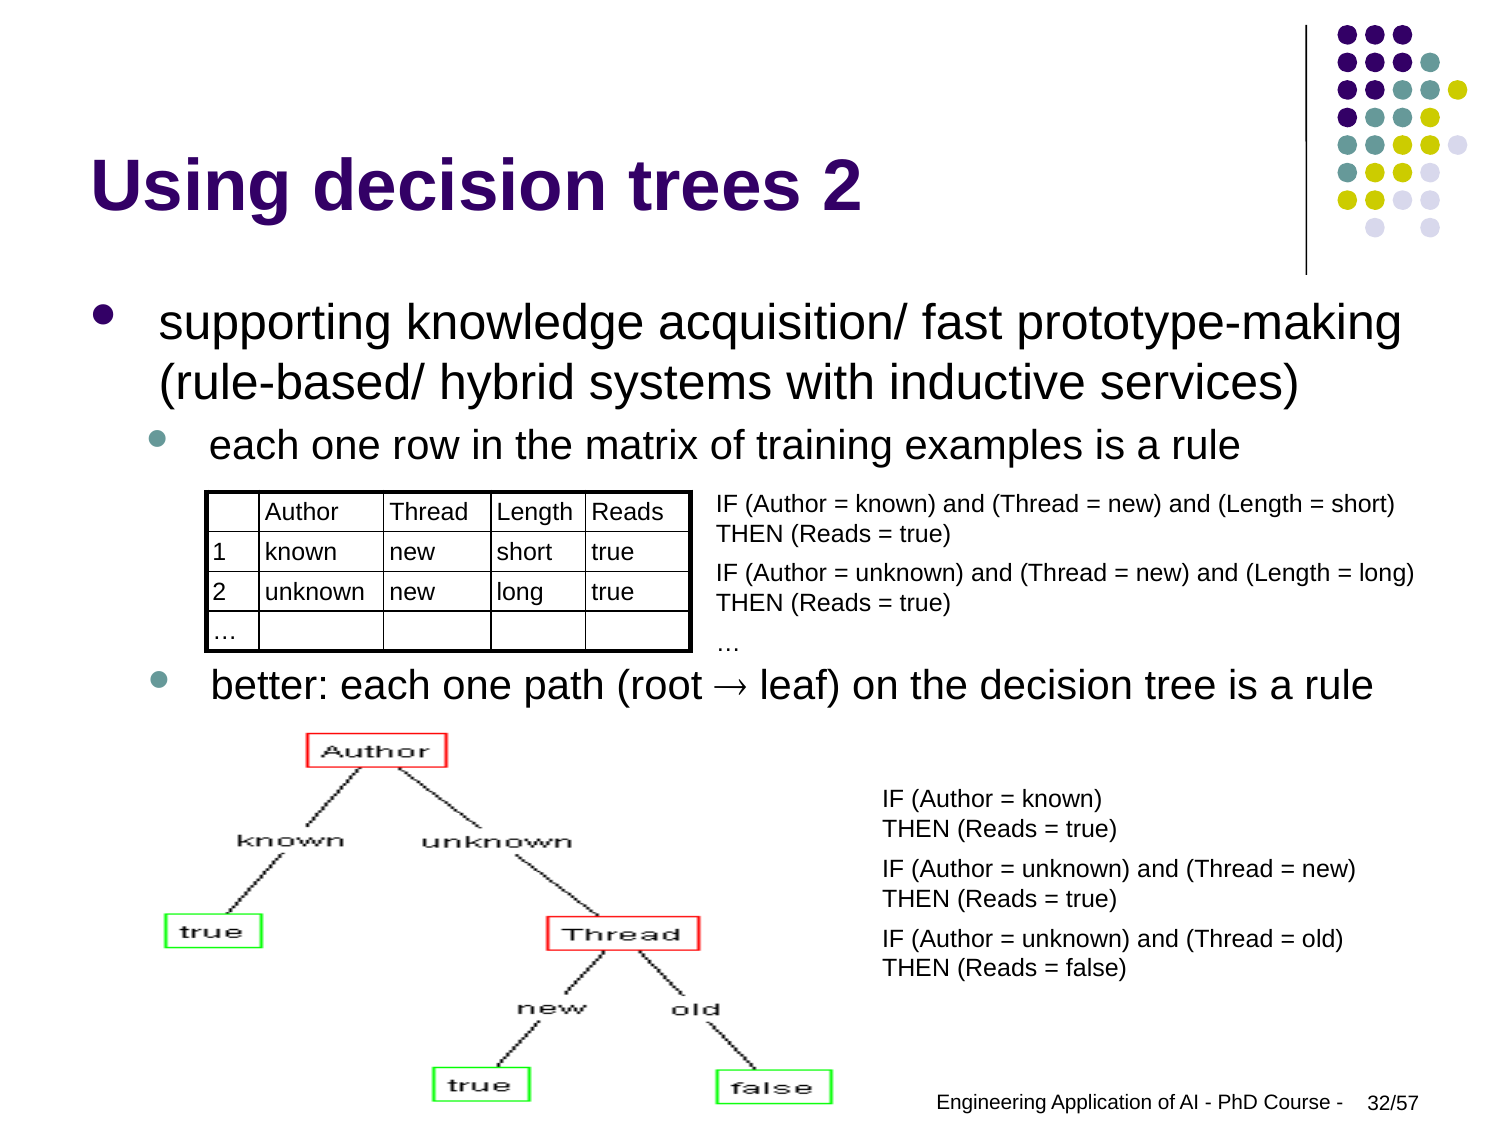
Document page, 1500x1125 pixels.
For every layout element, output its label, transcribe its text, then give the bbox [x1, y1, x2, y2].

table_cell [260, 612, 383, 649]
table_header Reads [586, 494, 688, 531]
table_header Author [260, 494, 383, 531]
table_cell 1 [209, 532, 258, 571]
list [76, 715, 881, 1125]
table_header Thread [384, 494, 490, 531]
table_cell unknown [260, 572, 383, 610]
table_cell short [492, 532, 585, 571]
table_cell known [260, 532, 383, 571]
slide_number 32/57 [1352, 1082, 1448, 1125]
table_cell true [586, 572, 688, 610]
table_cell new [384, 572, 490, 610]
table_cell new [384, 532, 490, 571]
table_header [209, 494, 258, 531]
list supporting knowledge acquisition/ fast prototype-making (rule-based/ hybrid systems with inductive services) each one row in the matrix of training examples is a rule [74, 281, 1460, 1006]
table_cell [586, 612, 688, 649]
table_cell true [586, 532, 688, 571]
text_box IF (Author = known) THEN (Reads = true) IF (Author = unknown) and (Thread = new) THEN (Reads = true) IF (Author = unknown) and (Thread = old) THEN (Reads = false) [884, 774, 1380, 990]
table_cell … [209, 612, 258, 649]
table_cell [384, 612, 490, 649]
text_box better: each one path (root  leaf) on the decision tree is a rule [884, 302, 1461, 1027]
footer Engineering Application of AI - PhD Course - [884, 1080, 1365, 1125]
title Using decision trees 2 [74, 19, 1313, 233]
table_cell long [492, 572, 585, 610]
table_cell [492, 612, 585, 649]
text_box IF (Author = known) and (Thread = new) and (Length = short) THEN (Reads = true) IF (Author = unknown) and (Thread = new) and (Length = long) THEN (Reads = true) … [701, 479, 1432, 665]
table_cell 2 [209, 572, 258, 610]
table_header Length [492, 494, 585, 531]
